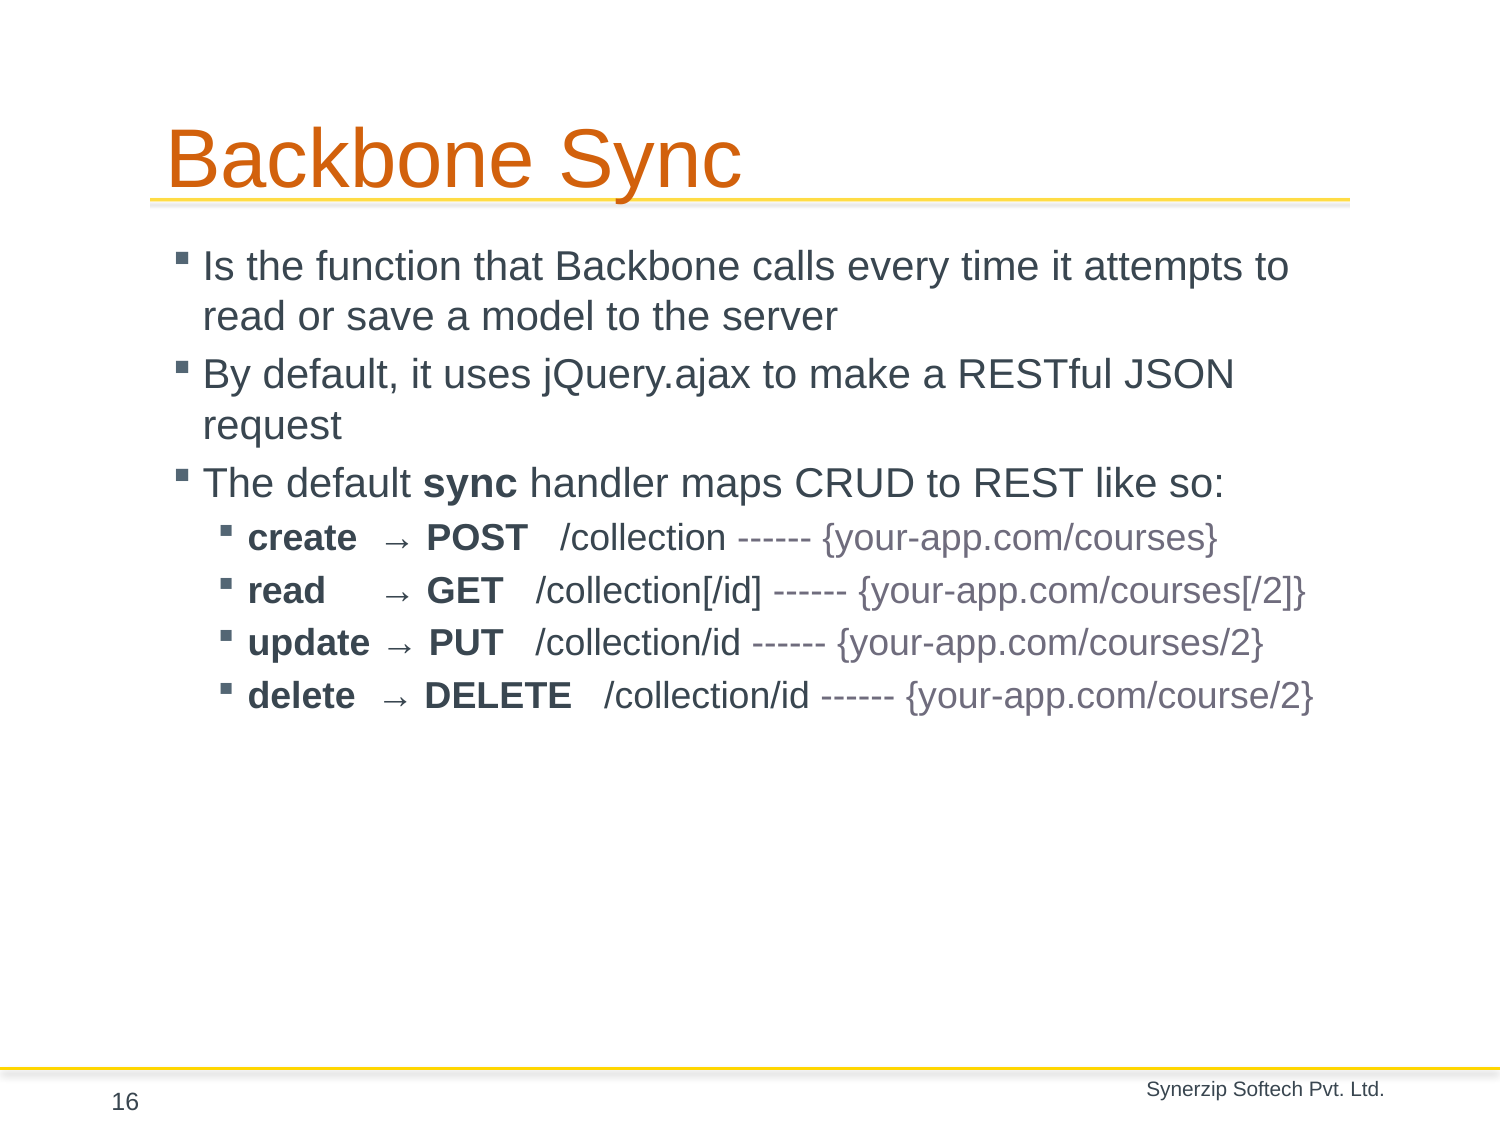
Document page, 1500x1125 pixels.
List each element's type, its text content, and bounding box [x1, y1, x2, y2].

footer Synerzip Softech Pvt. Ltd. [1131, 1075, 1500, 1125]
slide_number 16 [0, 1075, 155, 1125]
title Backbone Sync [150, 22, 1350, 212]
list Is the function that Backbone calls every time it attempts to read or save a model to the server By default, it uses jQuery.ajax to make a RESTful JSON request The default sync handler maps CRUD to REST like so: create → POST /collection ------ {your-app.com/courses} read → GET /collection[/id] ------ {your-app.com/courses[/2]} update → PUT /collection/id ------ {your-app.com/courses/2} delete → DELETE /collection/id ------ {your-app.com/course/2} [150, 231, 1350, 1035]
